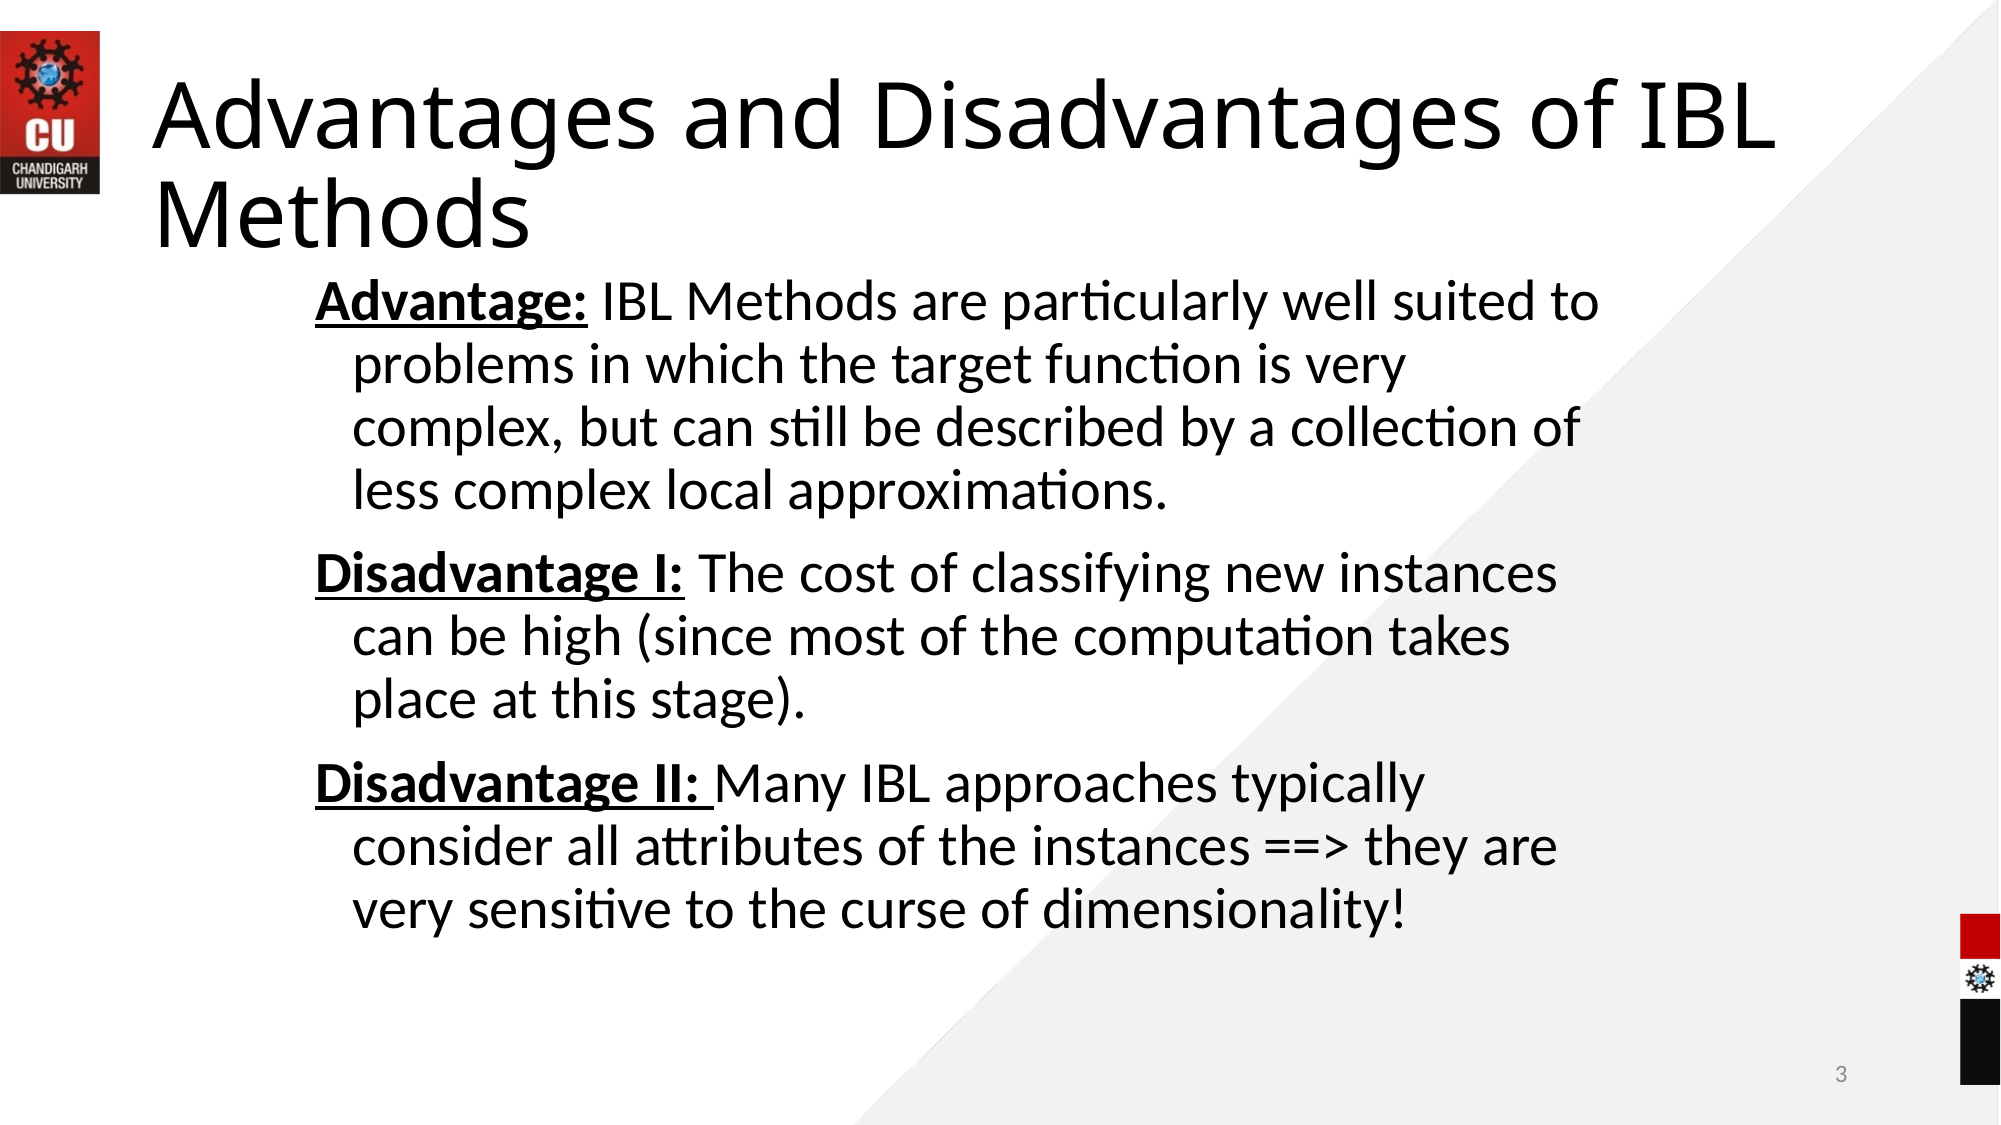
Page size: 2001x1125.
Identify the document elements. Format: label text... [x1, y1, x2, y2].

title Advantages and Disadvantages of IBL Methods [137, 59, 1863, 278]
list Advantage: IBL Methods are particularly well suited to problems in which the target function is very complex, but can still be described by a collection of less complex local approximations. Disadvantage I: The cost of classifying new instances can be high (since most of the computation takes place at this stage). Disadvantage II: Many IBL approaches typically consider all attributes of the instances ==> they are very sensitive to the curse of dimensionality! [300, 262, 1638, 950]
slide_number 3 [1412, 1042, 1863, 1103]
picture [0, 0, 2001, 1125]
